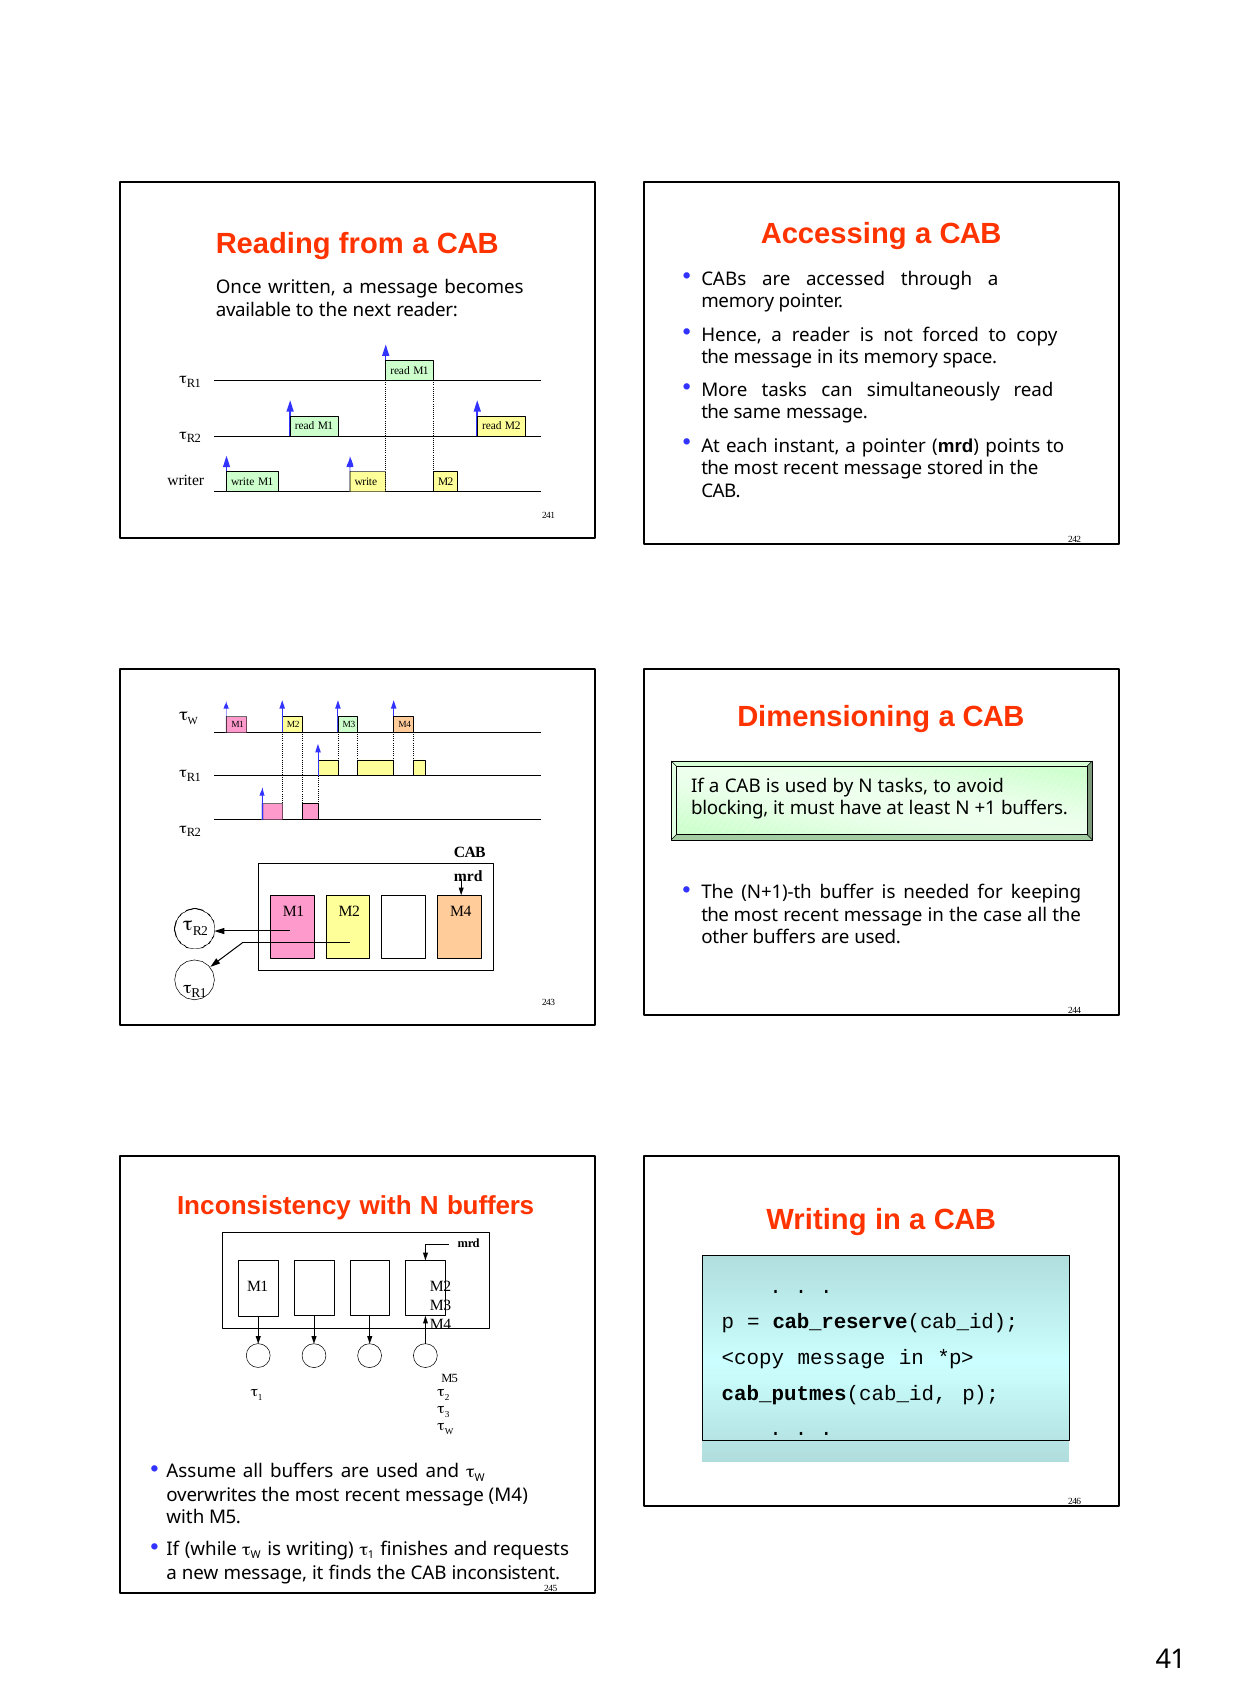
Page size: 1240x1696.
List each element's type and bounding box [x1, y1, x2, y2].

picture [345, 455, 385, 493]
slide_number [1153, 1645, 1195, 1696]
text_box [119, 182, 596, 539]
text_box [643, 1156, 1120, 1507]
text_box [119, 1156, 596, 1594]
picture [702, 1255, 1070, 1462]
text_box [118, 667, 597, 1027]
text_box [643, 182, 1120, 545]
text_box [643, 669, 1120, 1016]
